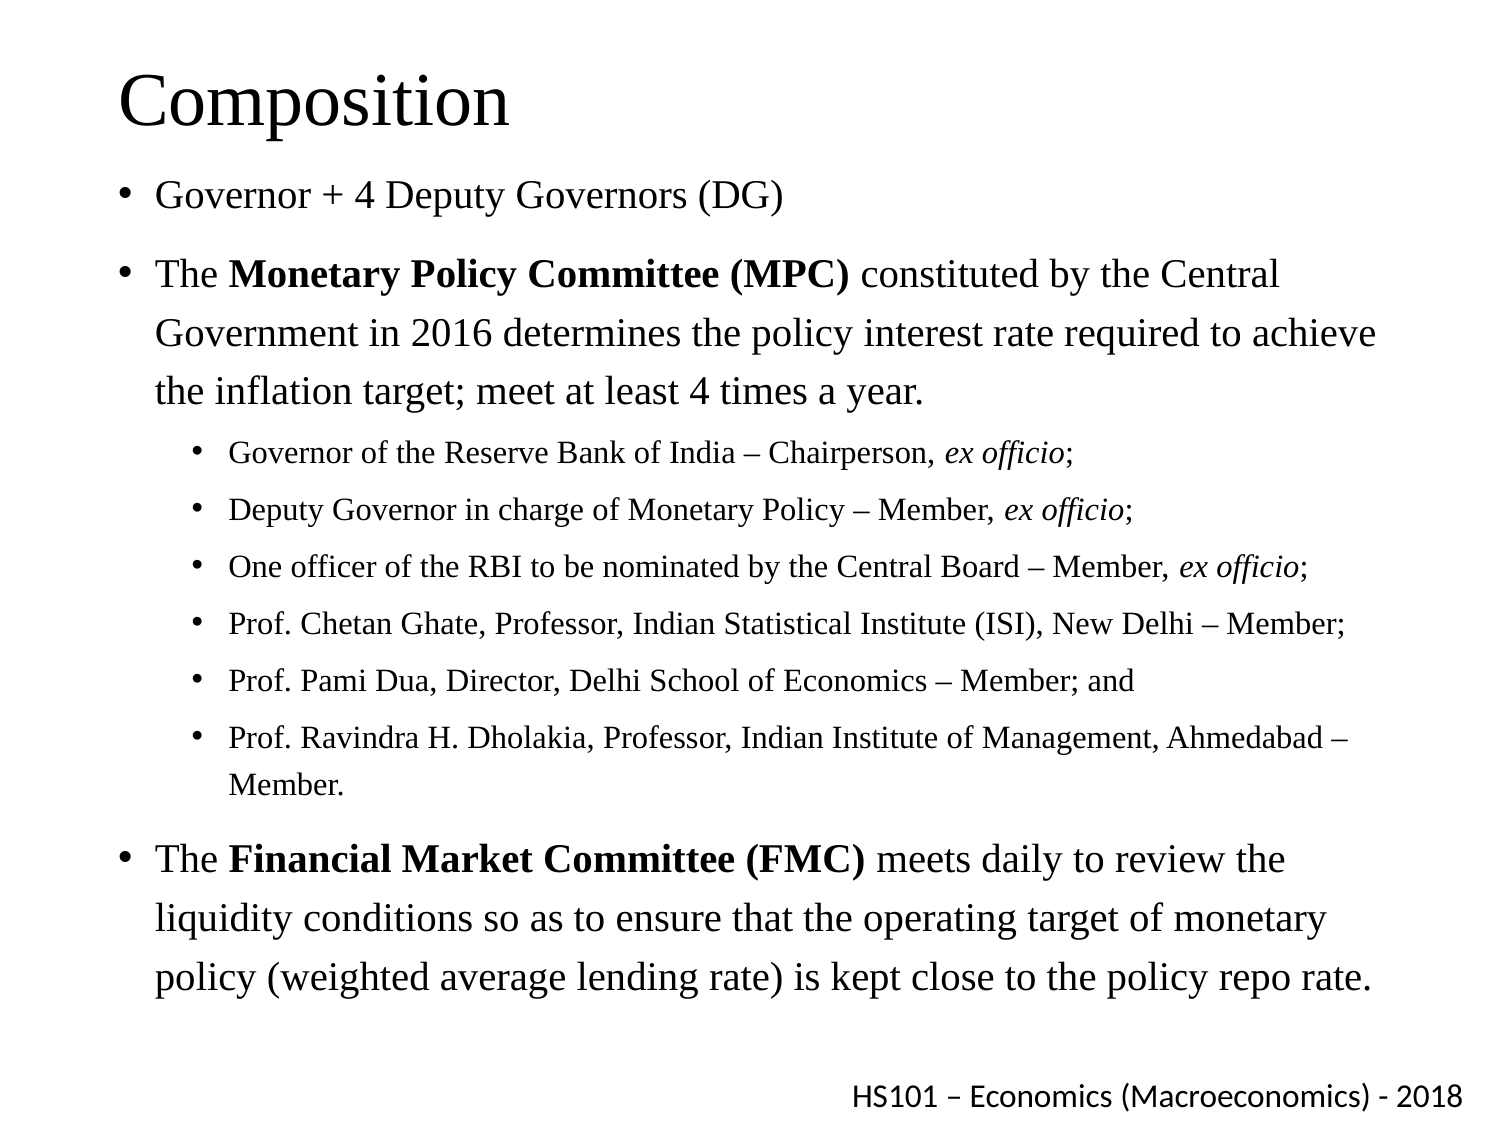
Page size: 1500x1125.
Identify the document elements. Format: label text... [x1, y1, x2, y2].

title Composition [103, 52, 1397, 149]
list Governor + 4 Deputy Governors (DG) The Monetary Policy Committee (MPC) constituted by the Central Government in 2016 determines the policy interest rate required to achieve the inflation target; meet at least 4 times a year. Governor of the Reserve Bank of India – Chairperson, ex officio; Deputy Governor in charge of Monetary Policy – Member, ex officio; One officer of the RBI to be nominated by the Central Board – Member, ex officio; Prof. Chetan Ghate, Professor, Indian Statistical Institute (ISI), New Delhi – Member; Prof. Pami Dua, Director, Delhi School of Economics – Member; and Prof. Ravindra H. Dholakia, Professor, Indian Institute of Management, Ahmedabad – Member. The Financial Market Committee (FMC) meets daily to review the liquidity conditions so as to ensure that the operating target of monetary policy (weighted average lending rate) is kept close to the policy repo rate. [103, 149, 1397, 1037]
text_box HS101 – Economics (Macroeconomics) - 2018 [837, 1062, 1497, 1125]
